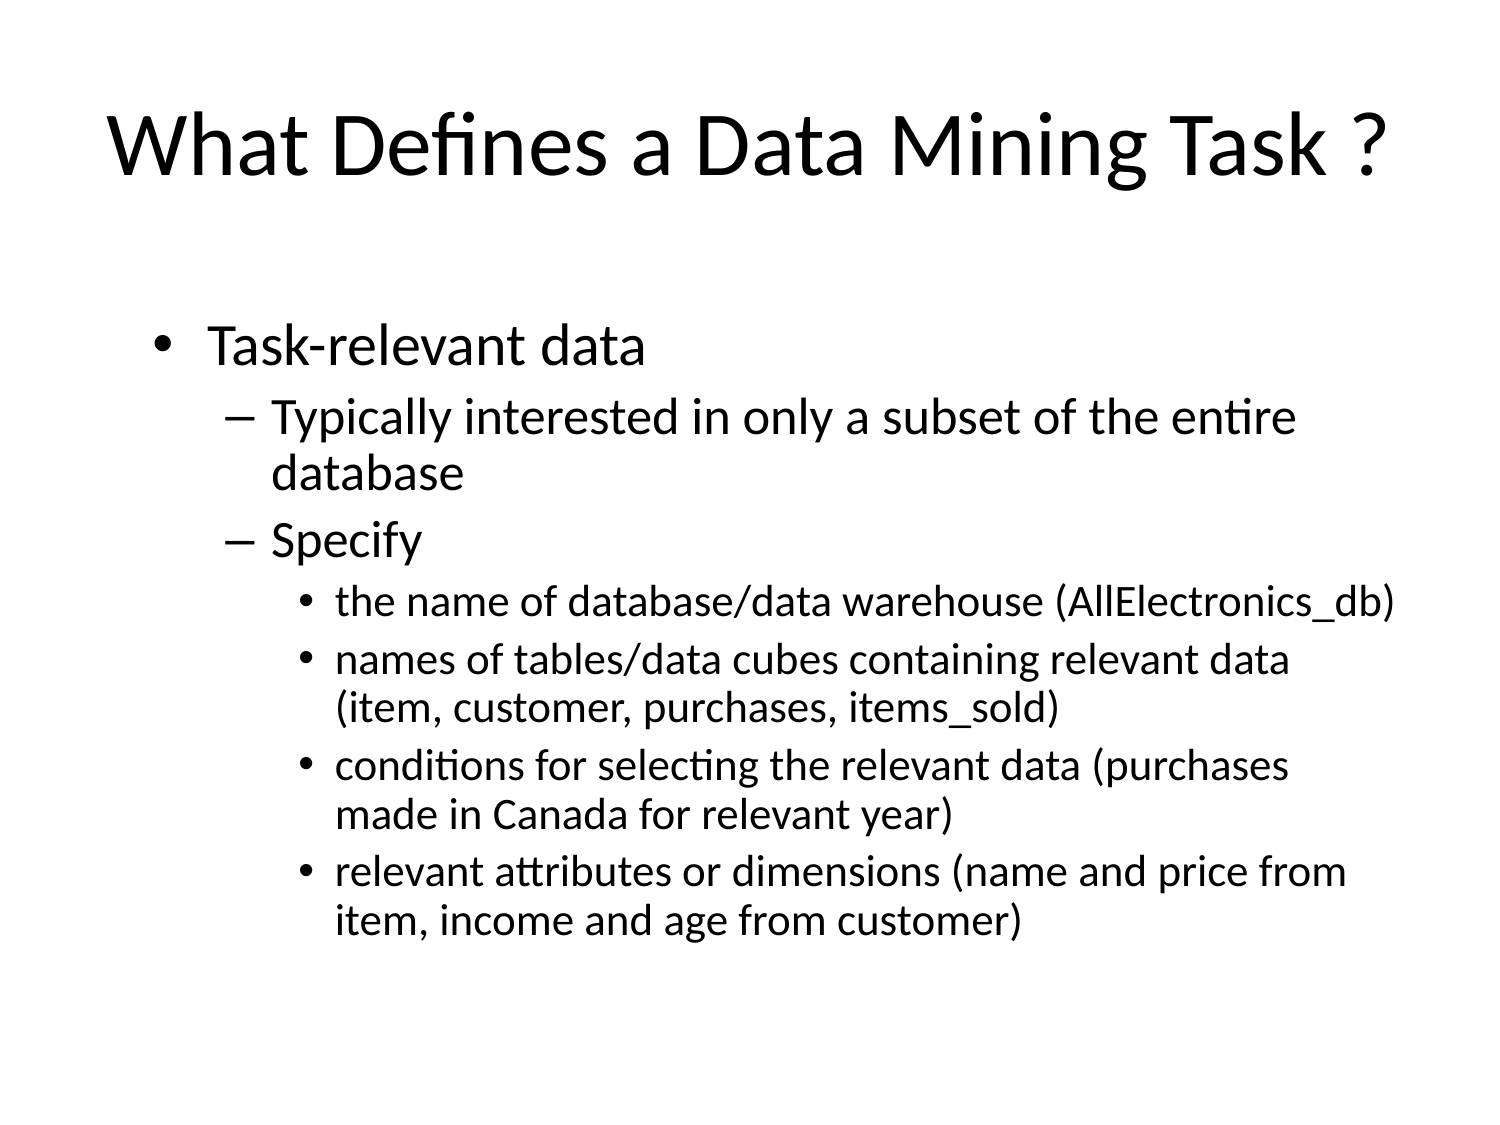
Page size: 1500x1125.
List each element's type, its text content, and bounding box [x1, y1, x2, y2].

title What Defines a Data Mining Task ? [75, 45, 1425, 233]
list Task-relevant data Typically interested in only a subset of the entire database Specify the name of database/data warehouse (AllElectronics_db) names of tables/data cubes containing relevant data (item, customer, purchases, items_sold) conditions for selecting the relevant data (purchases made in Canada for relevant year) relevant attributes or dimensions (name and price from item, income and age from customer) [137, 306, 1413, 975]
